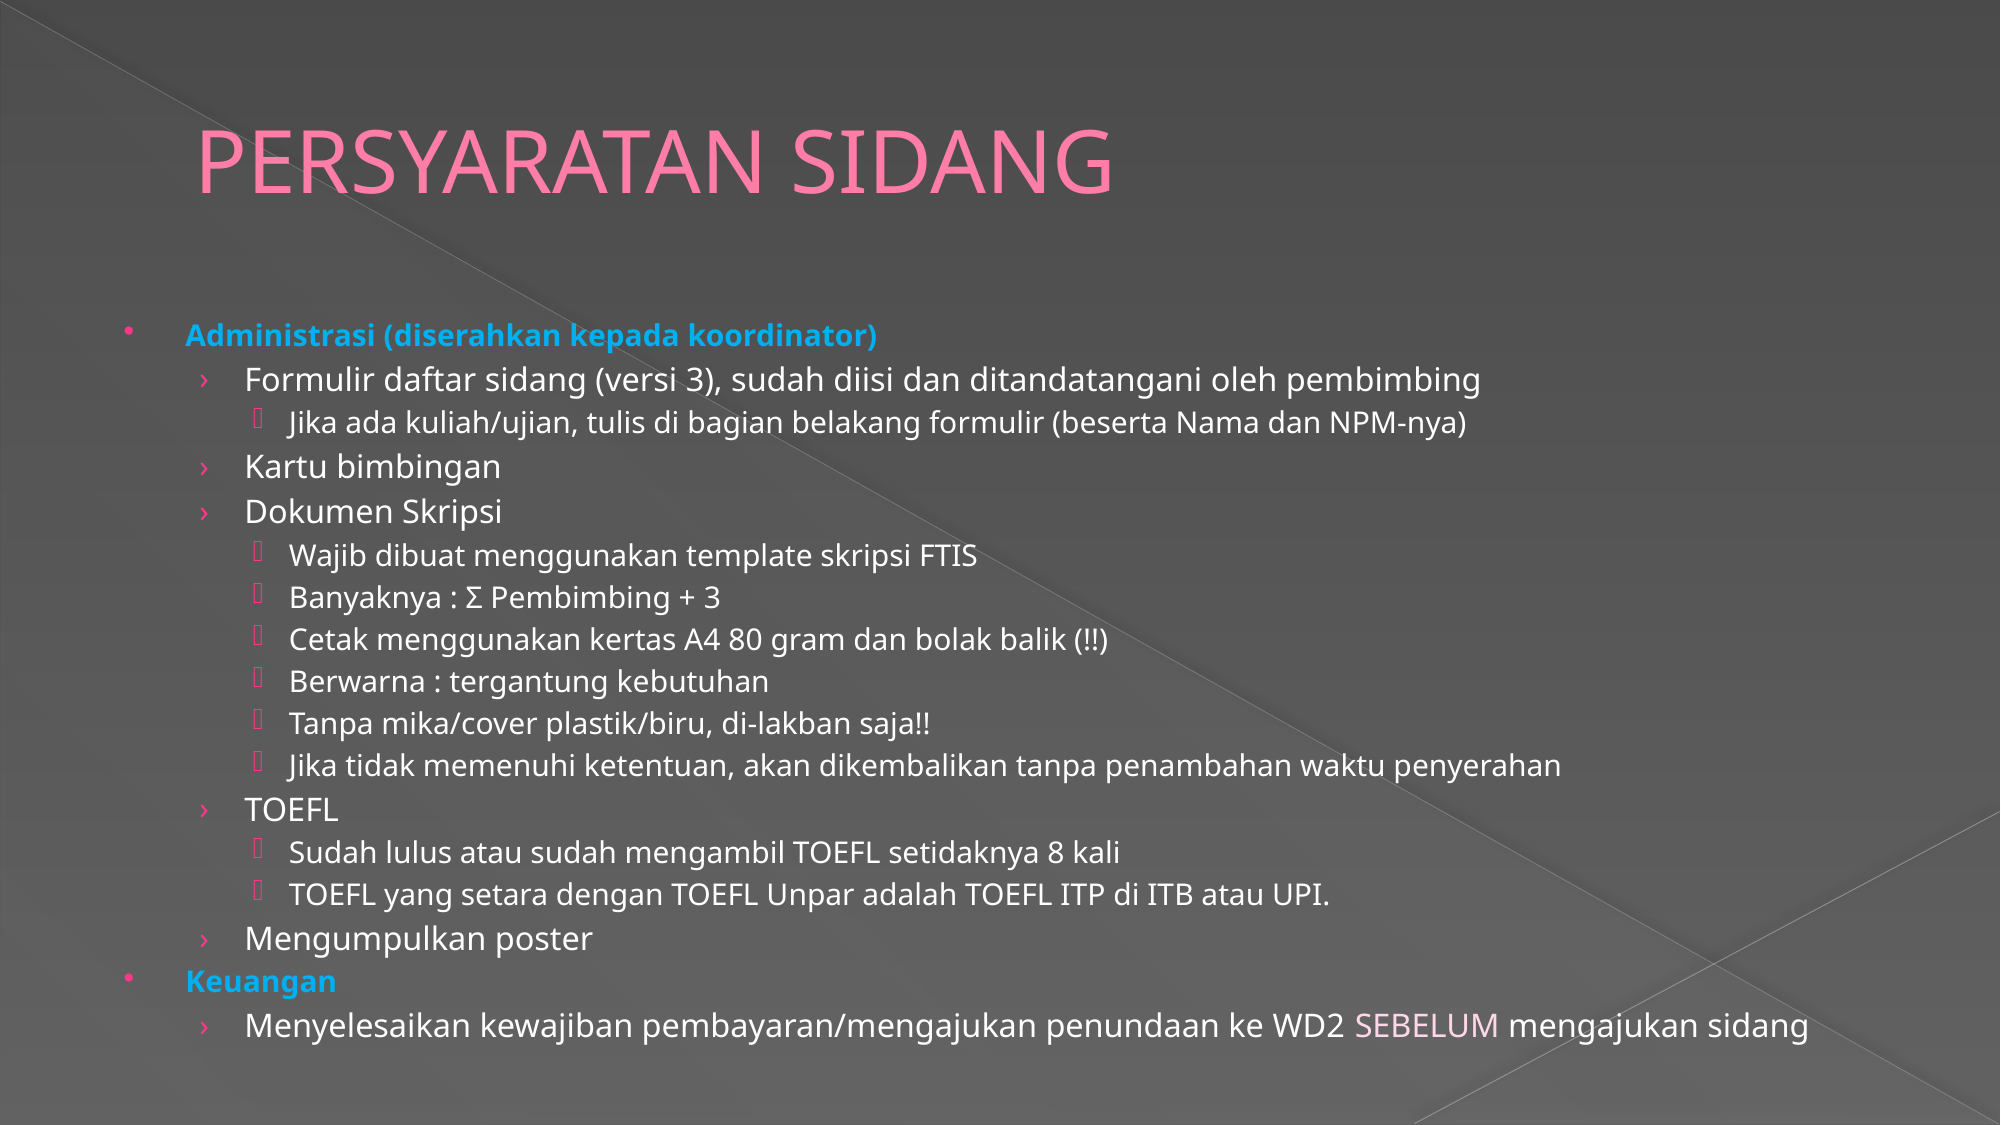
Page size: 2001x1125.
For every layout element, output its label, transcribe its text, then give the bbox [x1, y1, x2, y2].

title PERSYARATAN SIDANG [99, 43, 1900, 274]
list Administrasi (diserahkan kepada koordinator) Formulir daftar sidang (versi 3), sudah diisi dan ditandatangani oleh pembimbing Jika ada kuliah/ujian, tulis di bagian belakang formulir (beserta Nama dan NPM-nya) Kartu bimbingan Dokumen Skripsi Wajib dibuat menggunakan template skripsi FTIS Banyaknya : Σ Pembimbing + 3 Cetak menggunakan kertas A4 80 gram dan bolak balik (!!) Berwarna : tergantung kebutuhan Tanpa mika/cover plastik/biru, di-lakban saja!! Jika tidak memenuhi ketentuan, akan dikembalikan tanpa penambahan waktu penyerahan TOEFL Sudah lulus atau sudah mengambil TOEFL setidaknya 8 kali TOEFL yang setara dengan TOEFL Unpar adalah TOEFL ITP di ITB atau UPI. Mengumpulkan poster Keuangan Menyelesaikan kewajiban pembayaran/mengajukan penundaan ke WD2 sebelum mengajukan sidang [99, 308, 1900, 1059]
